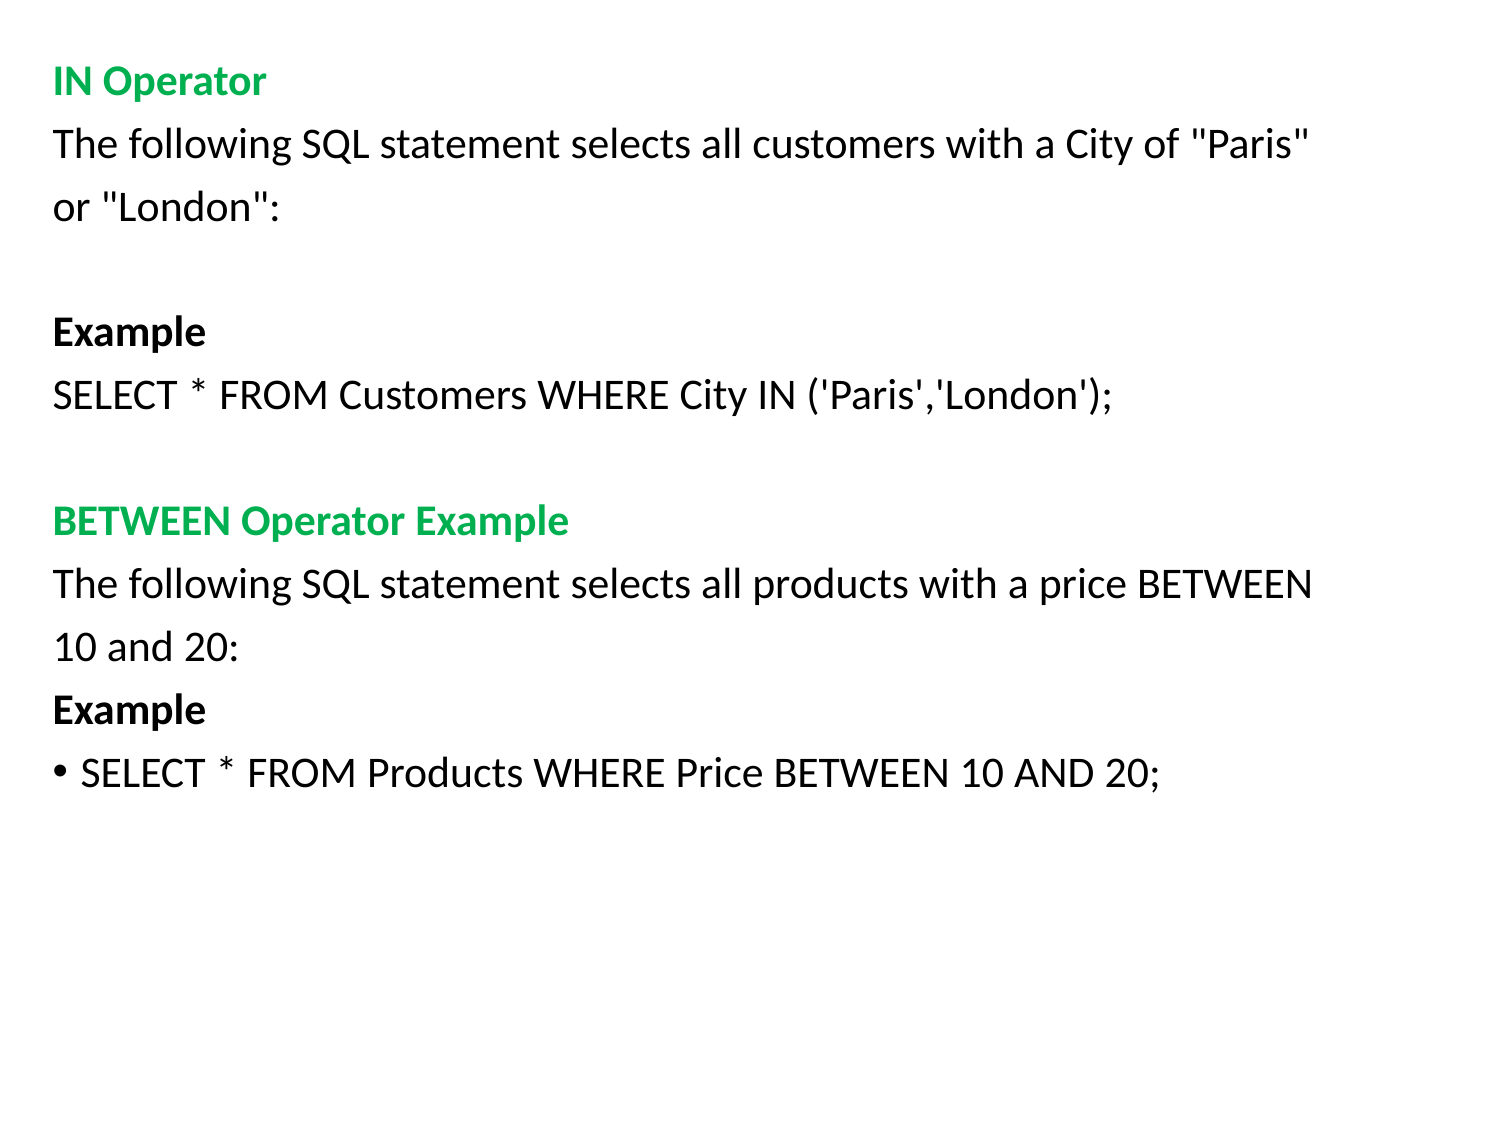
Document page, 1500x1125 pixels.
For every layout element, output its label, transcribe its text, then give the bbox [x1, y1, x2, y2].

list IN Operator The following SQL statement selects all customers with a City of "Paris" or "London": Example SELECT * FROM Customers WHERE City IN ('Paris','London'); BETWEEN Operator Example The following SQL statement selects all products with a price BETWEEN 10 and 20: Example SELECT * FROM Products WHERE Price BETWEEN 10 AND 20; [37, 50, 1397, 1014]
